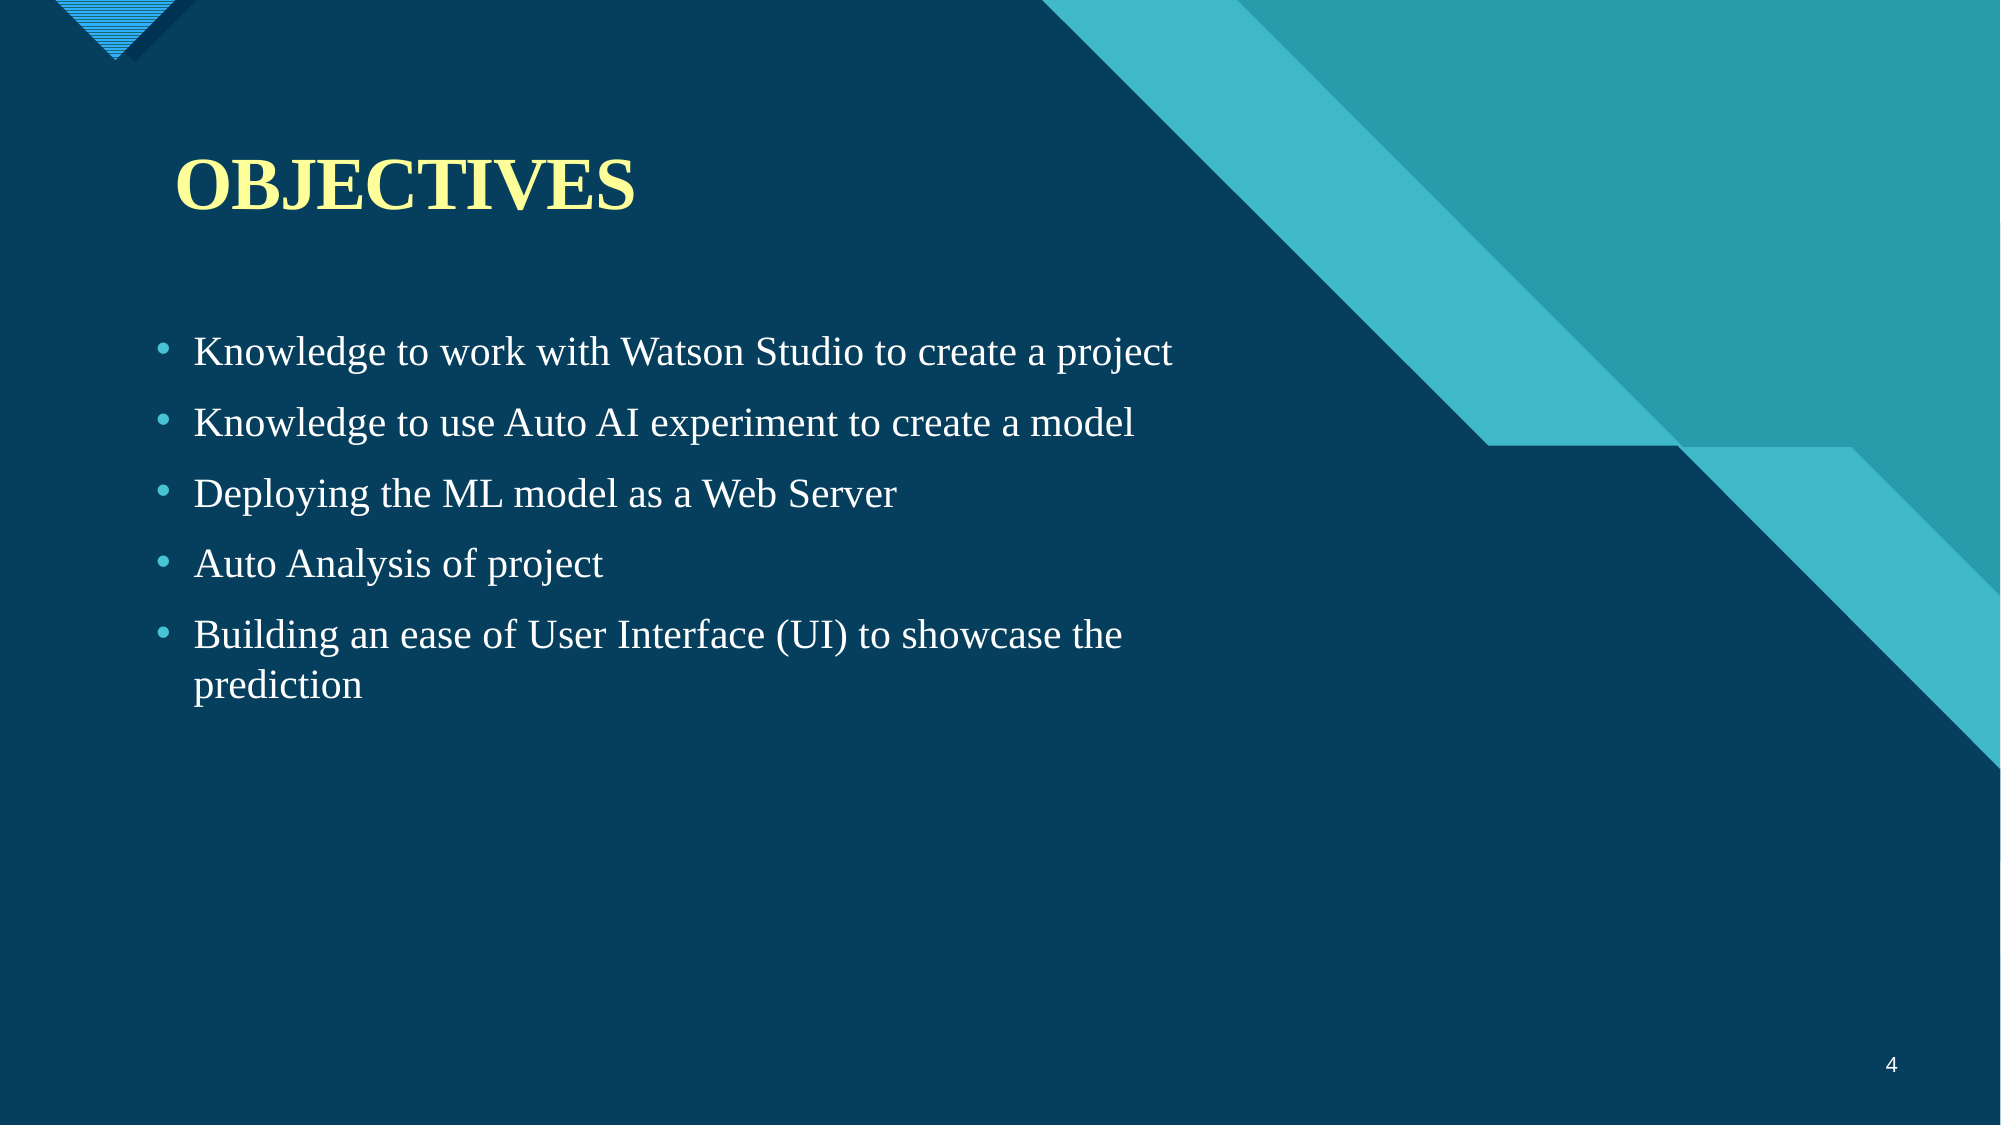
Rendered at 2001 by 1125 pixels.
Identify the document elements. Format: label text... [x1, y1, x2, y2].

title OBJECTIVES [141, 137, 1981, 308]
slide_number 4 [1845, 1035, 1913, 1096]
list Knowledge to work with Watson Studio to create a project Knowledge to use Auto AI experiment to create a model Deploying the ML model as a Web Server Auto Analysis of project Building an ease of User Interface (UI) to showcase the prediction [141, 316, 1244, 988]
